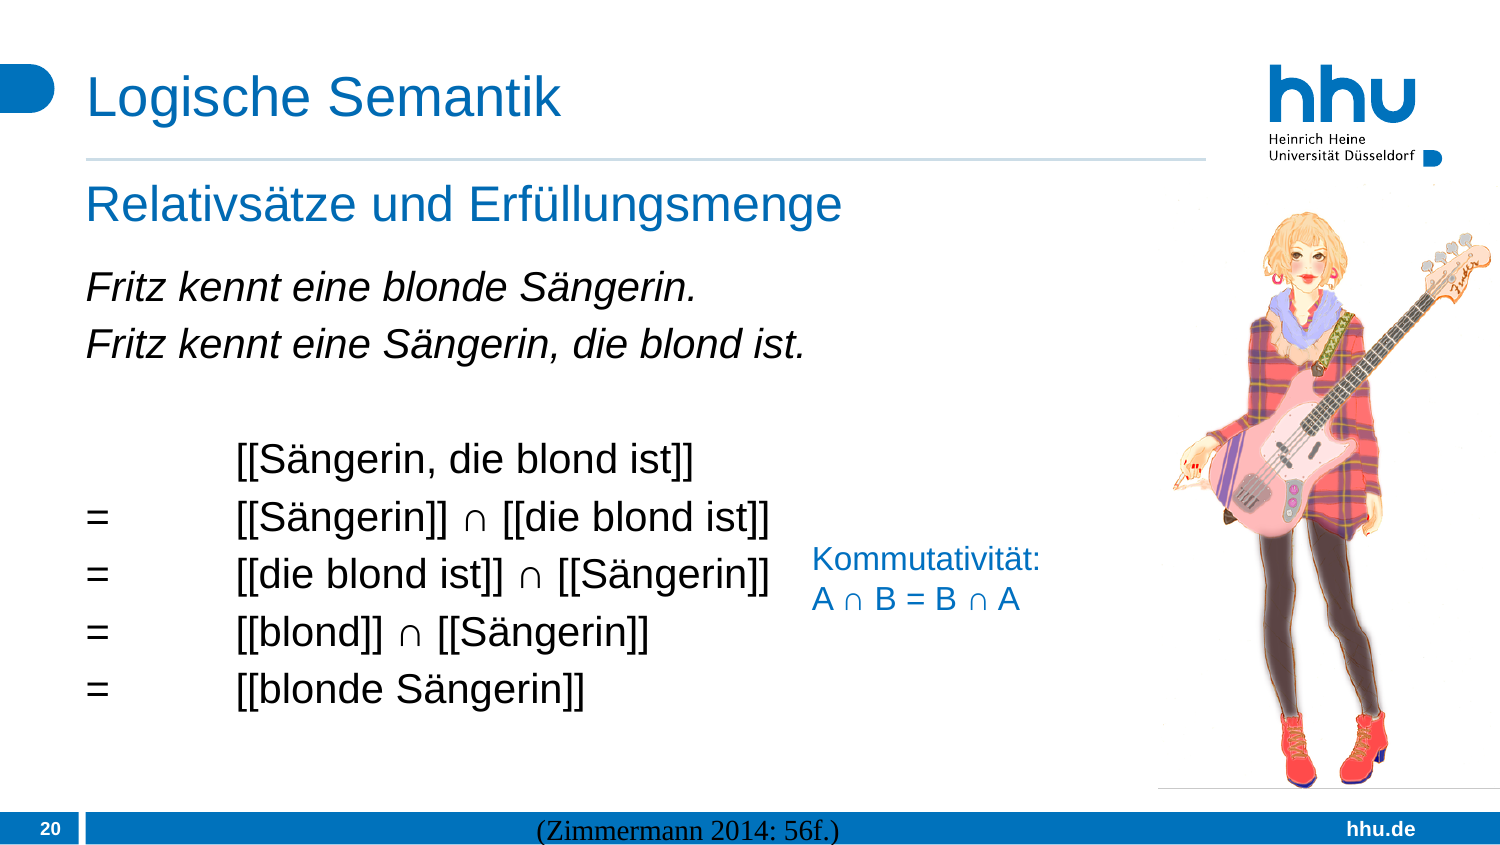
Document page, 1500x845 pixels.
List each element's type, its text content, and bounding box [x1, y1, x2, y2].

list Fritz kennt eine blonde Sängerin. Fritz kennt eine Sängerin, die blond ist. [[Sängerin, die blond ist]] = [[Sängerin]] ∩ [[die blond ist]] = [[die blond ist]] ∩ [[Sängerin]] = [[blond]] ∩ [[Sängerin]] = [[blonde Sängerin]] [85, 253, 1140, 797]
slide_number 20 [5, 816, 62, 841]
footer (Zimmermann 2014: 56f.) [103, 816, 1273, 841]
list Relativsätze und Erfüllungsmenge [85, 178, 1415, 232]
title Logische Semantik [86, 54, 1207, 129]
picture [1157, 181, 1500, 789]
text_box Kommutativität: A ∩ B = B ∩ A [797, 529, 1157, 665]
